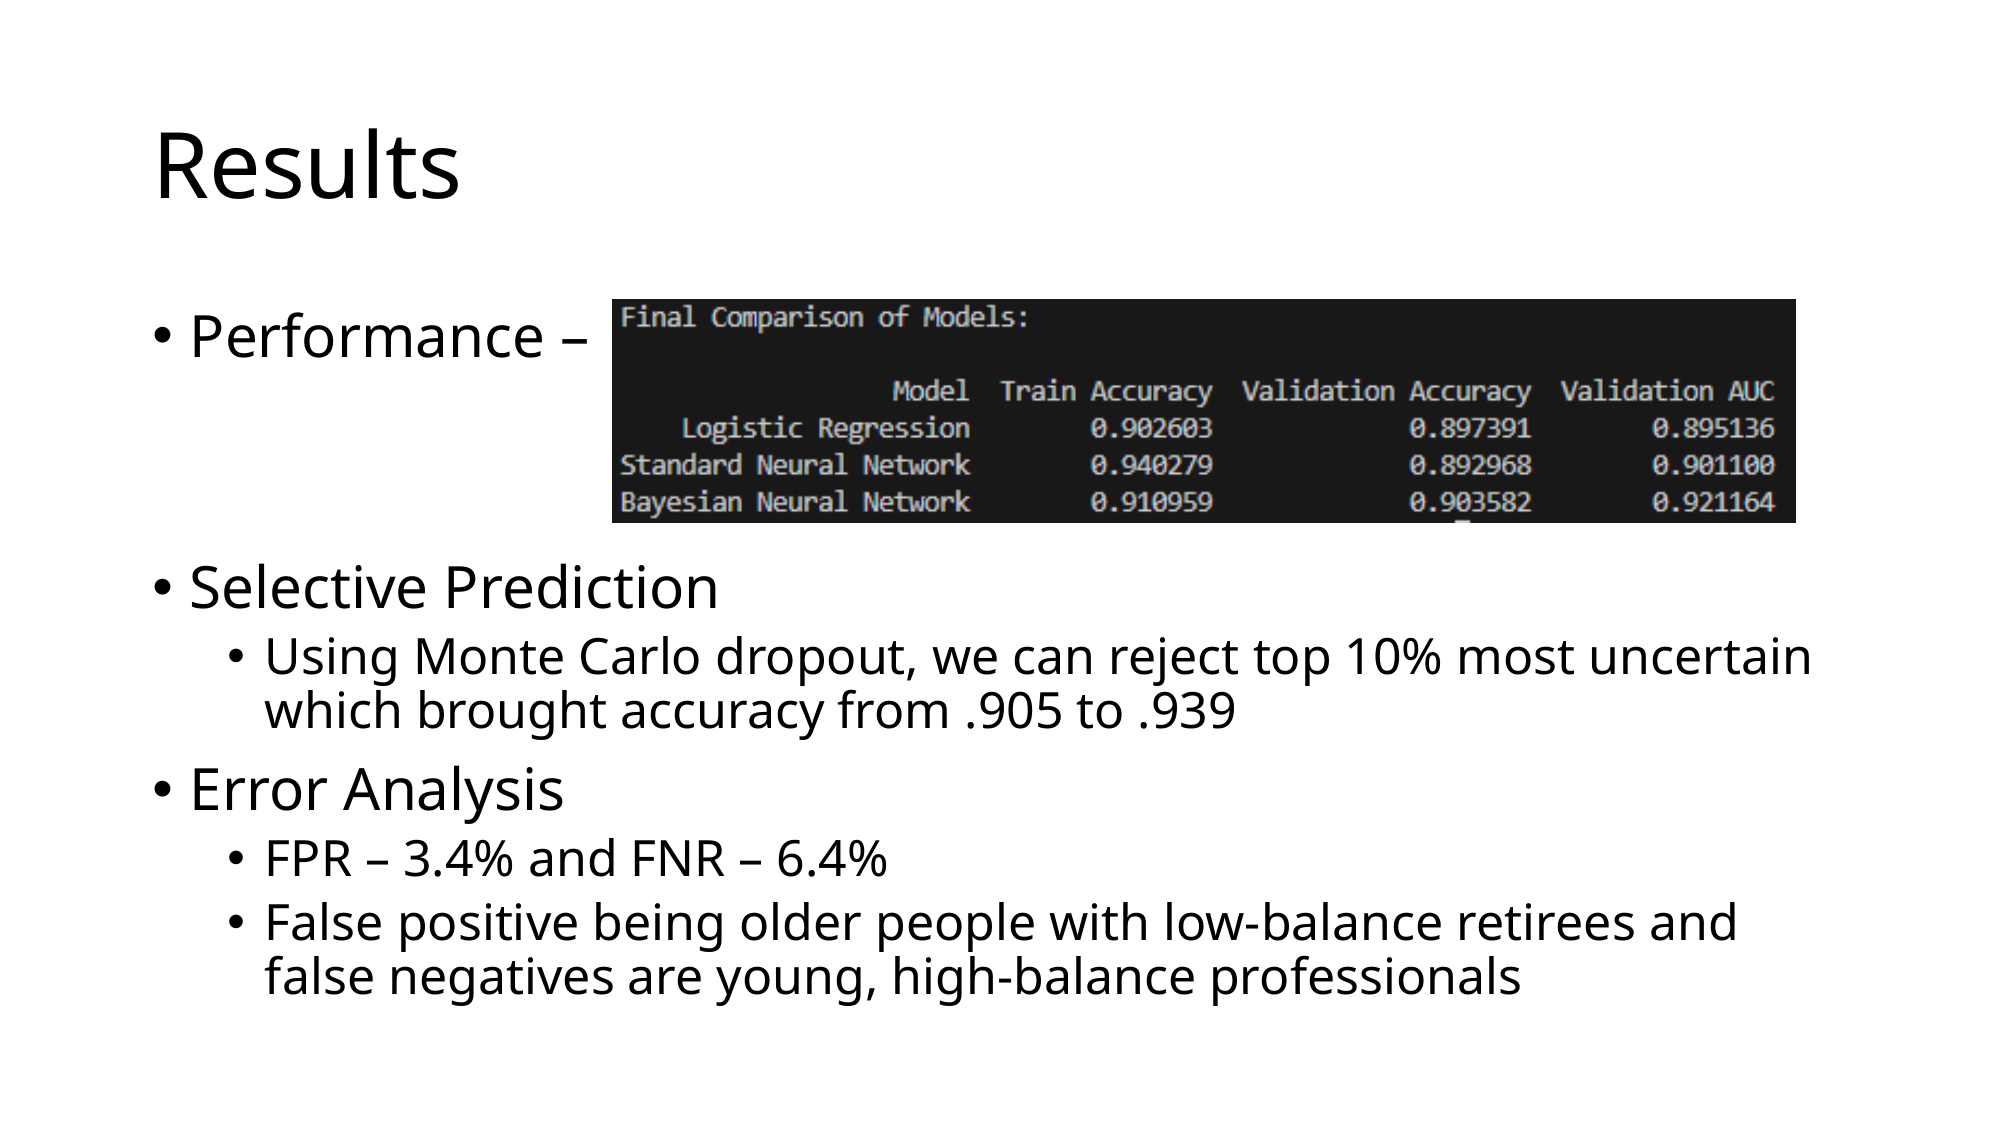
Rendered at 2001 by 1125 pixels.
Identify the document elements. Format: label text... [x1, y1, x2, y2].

picture [611, 298, 1796, 524]
title Results [137, 59, 1863, 278]
list Performance – Selective Prediction Using Monte Carlo dropout, we can reject top 10% most uncertain which brought accuracy from .905 to .939 Error Analysis FPR – 3.4% and FNR – 6.4% False positive being older people with low-balance retirees and false negatives are young, high-balance professionals [137, 299, 1863, 1014]
